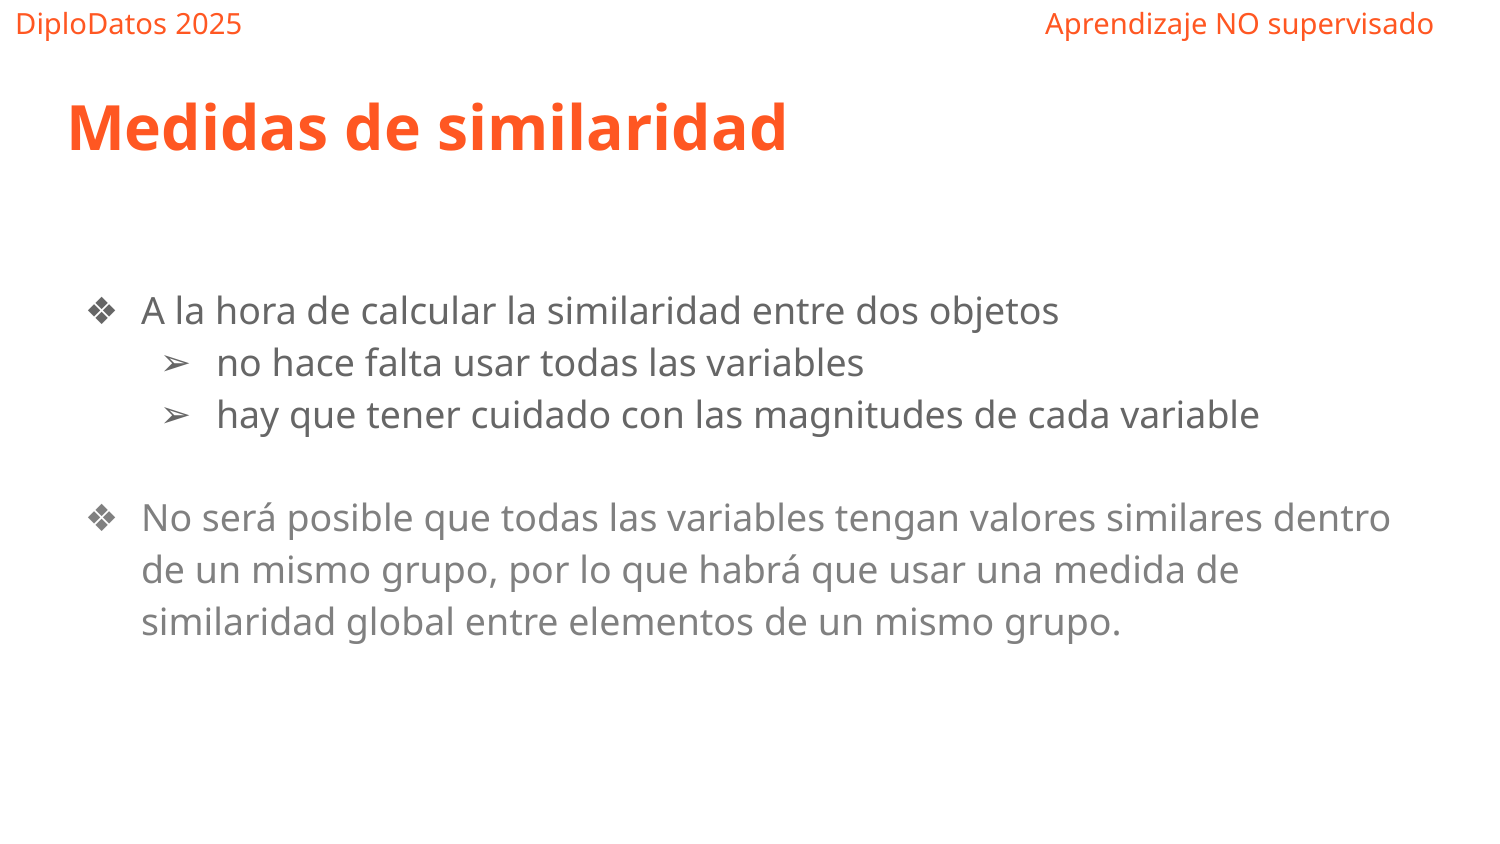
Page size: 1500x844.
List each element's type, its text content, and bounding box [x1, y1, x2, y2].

text_box Medidas de similaridad [51, 72, 1449, 167]
text_box A la hora de calcular la similaridad entre dos objetos no hace falta usar todas las variables hay que tener cuidado con las magnitudes de cada variable No será posible que todas las variables tengan valores similares dentro de un mismo grupo, por lo que habrá que usar una medida de similaridad global entre elementos de un mismo grupo. [51, 265, 1449, 826]
